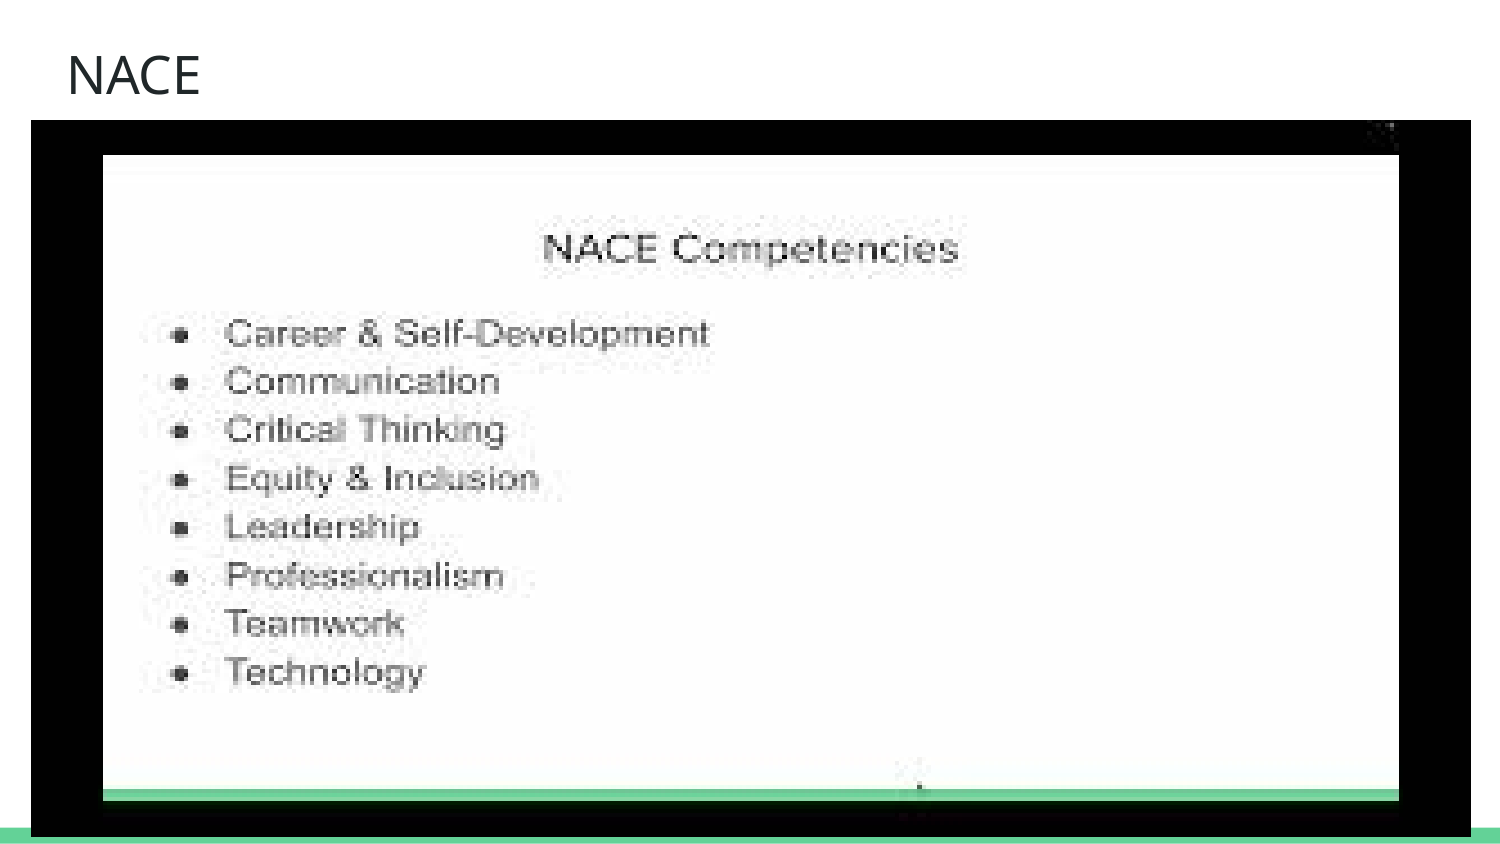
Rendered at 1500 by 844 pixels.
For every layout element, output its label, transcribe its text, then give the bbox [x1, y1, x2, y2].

picture [30, 120, 1471, 837]
title NACE [51, 26, 1449, 119]
